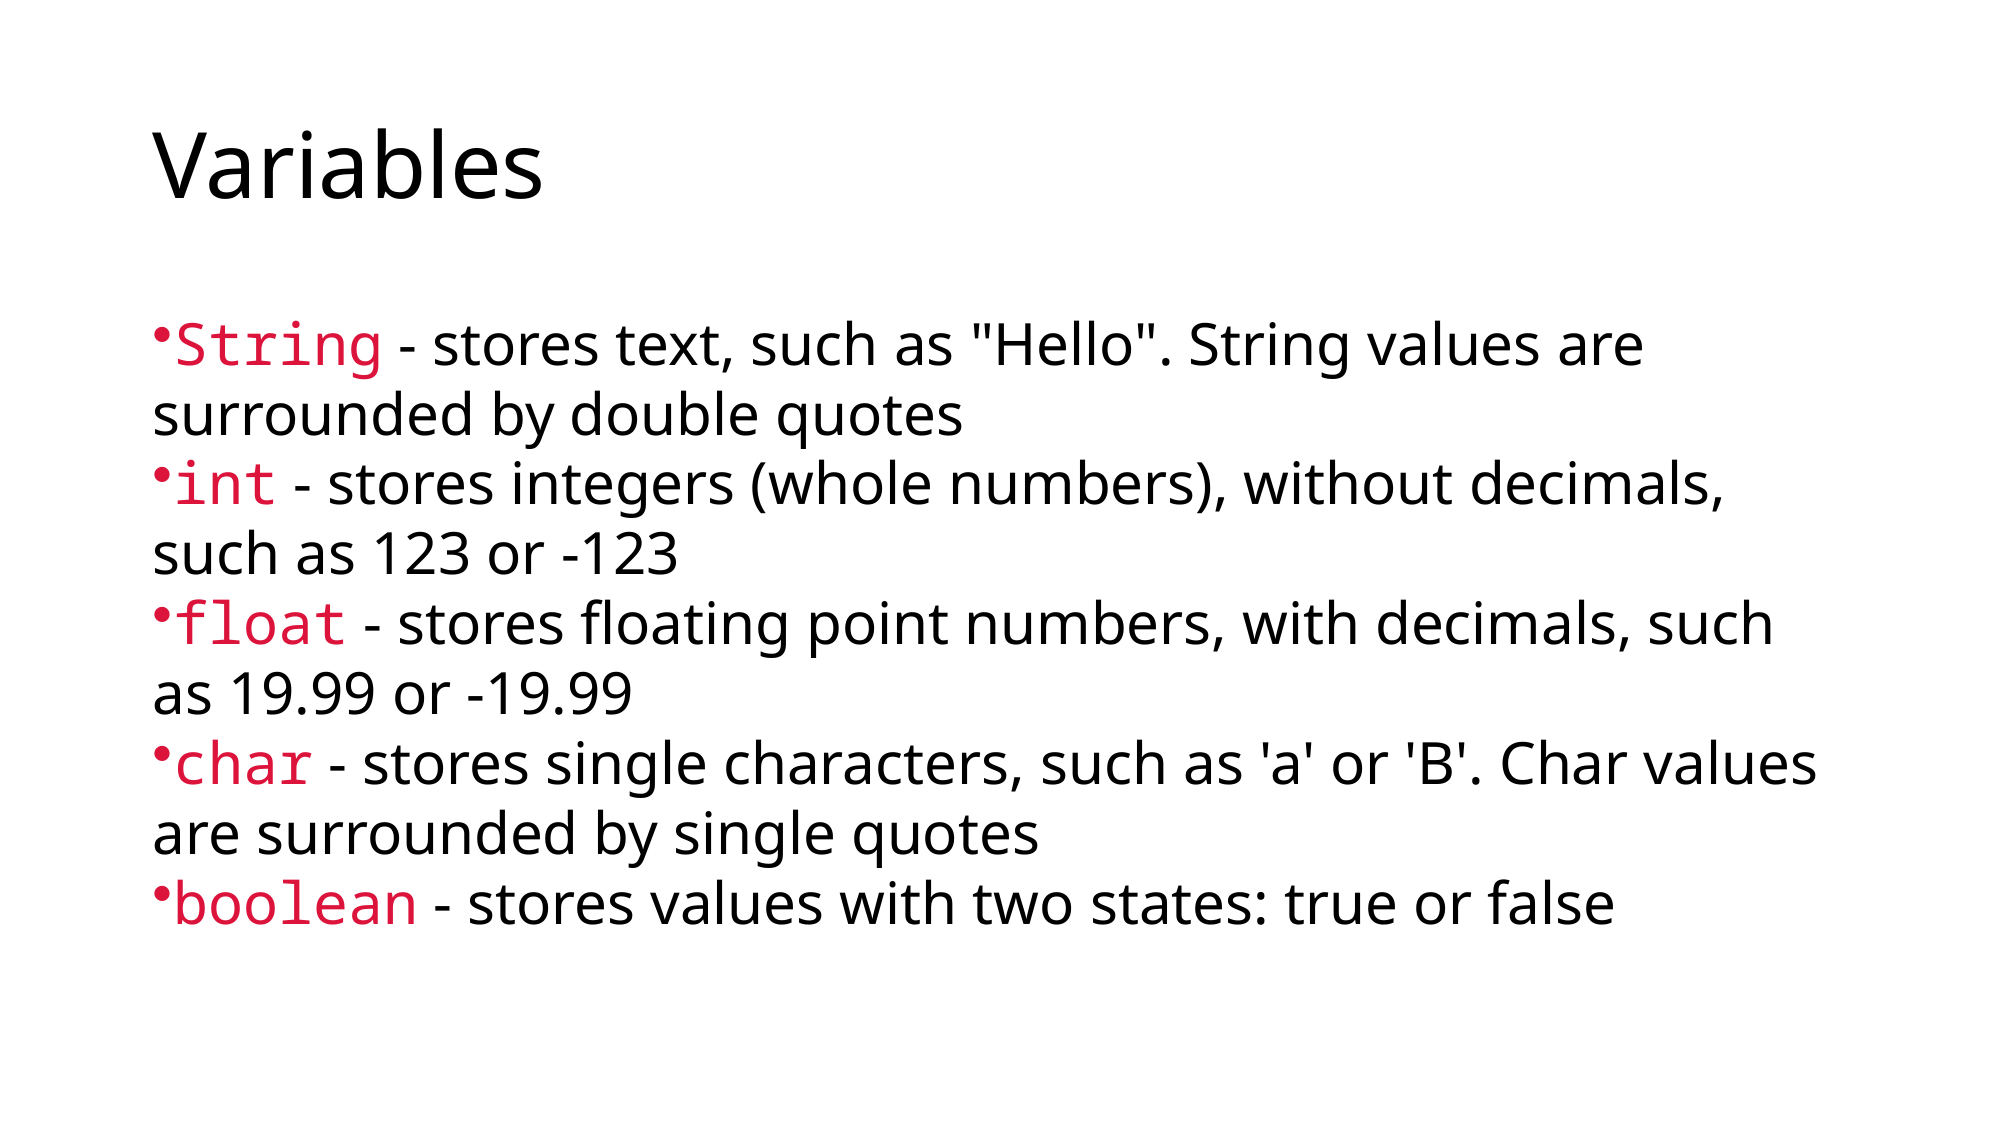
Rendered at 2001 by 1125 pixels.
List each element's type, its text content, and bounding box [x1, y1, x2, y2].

list String - stores text, such as "Hello". String values are surrounded by double quotes int - stores integers (whole numbers), without decimals, such as 123 or -123 float - stores floating point numbers, with decimals, such as 19.99 or -19.99 char - stores single characters, such as 'a' or 'B'. Char values are surrounded by single quotes boolean - stores values with two states: true or false [137, 299, 1863, 1014]
title Variables [137, 59, 1863, 278]
